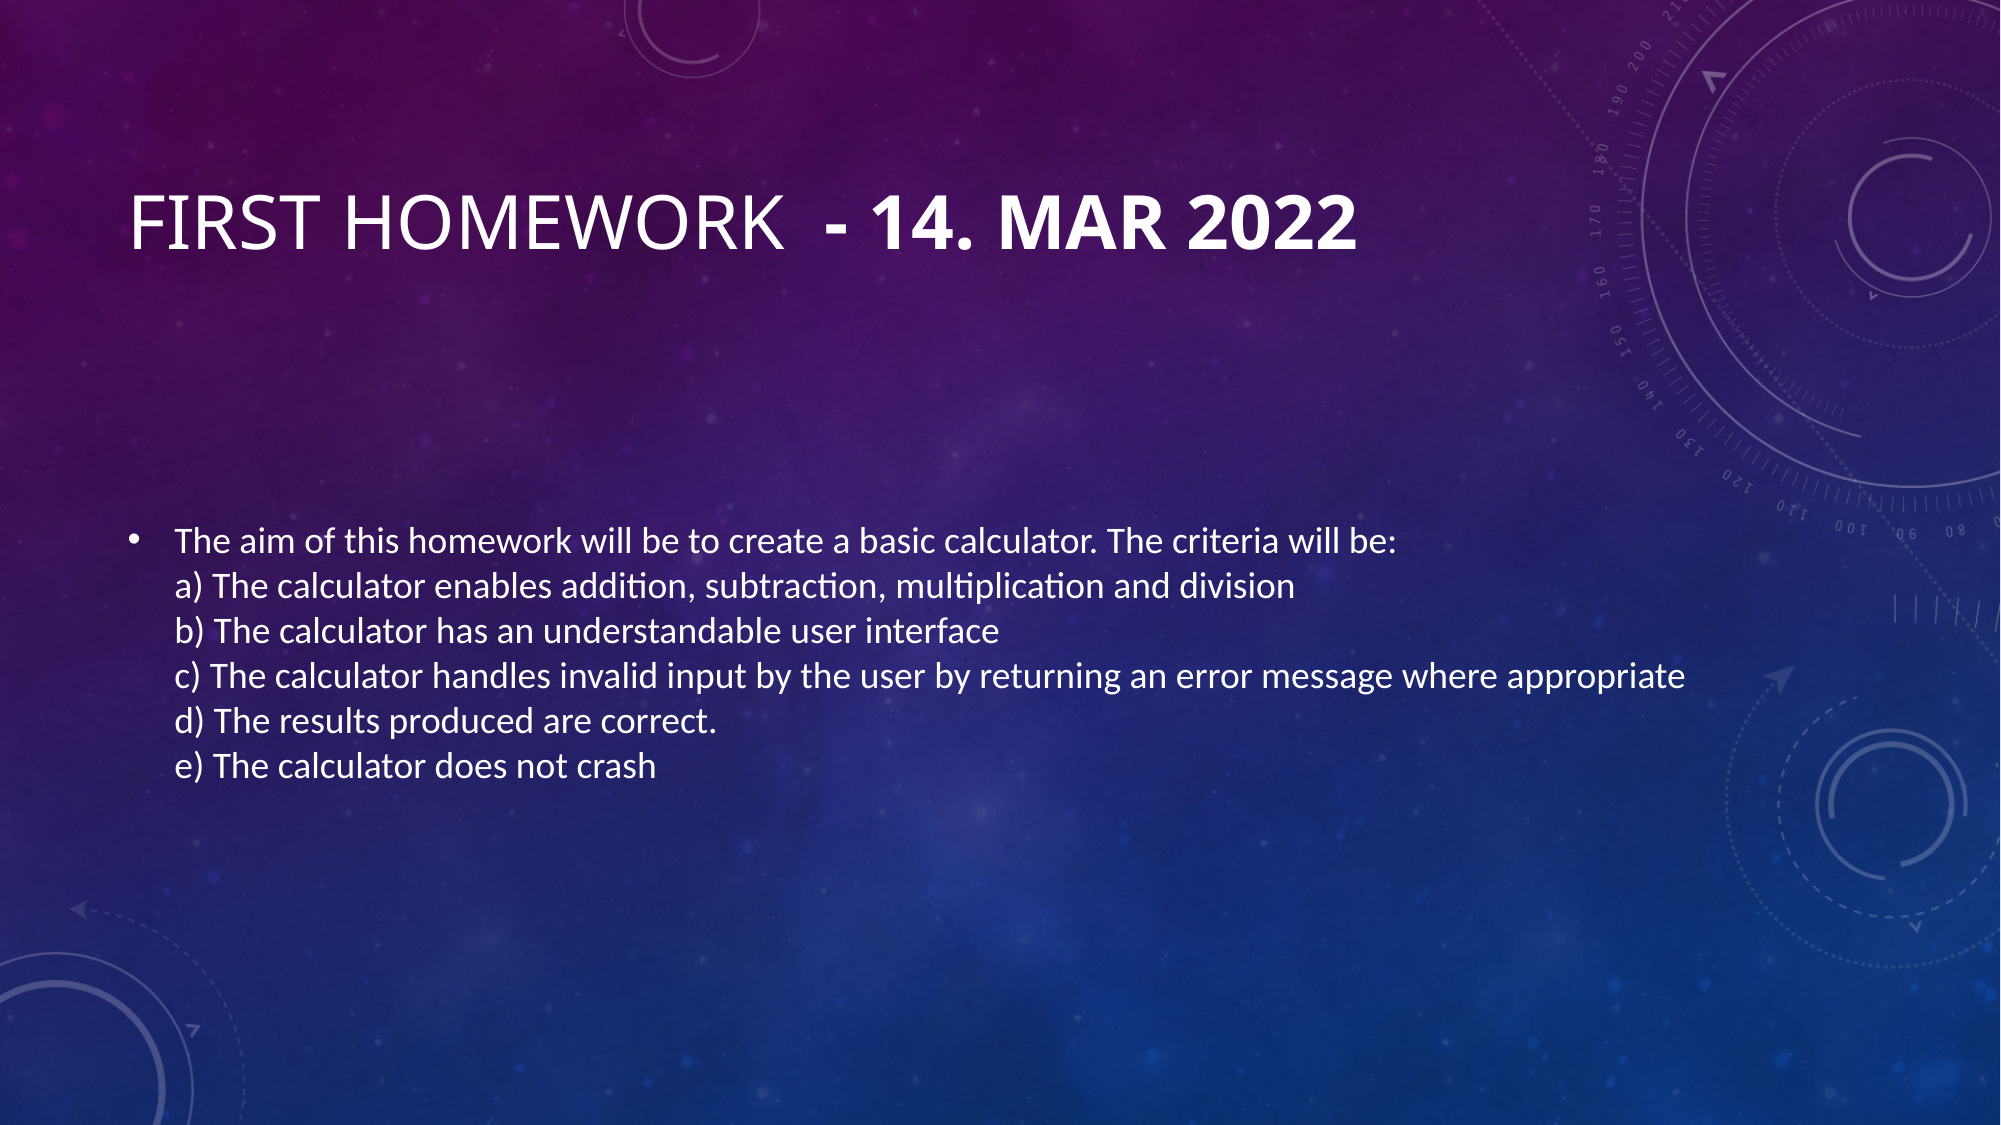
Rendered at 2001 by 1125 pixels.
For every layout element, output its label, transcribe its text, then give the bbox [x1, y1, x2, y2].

picture [0, 0, 2001, 1125]
title First homework - 14. Mar 2022 [112, 99, 1775, 339]
list The aim of this homework will be to create a basic calculator. The criteria will be: a) The calculator enables addition, subtraction, multiplication and division b) The calculator has an understandable user interface c) The calculator handles invalid input by the user by returning an error message where appropriate d) The results produced are correct. e) The calculator does not crash [112, 351, 1775, 950]
